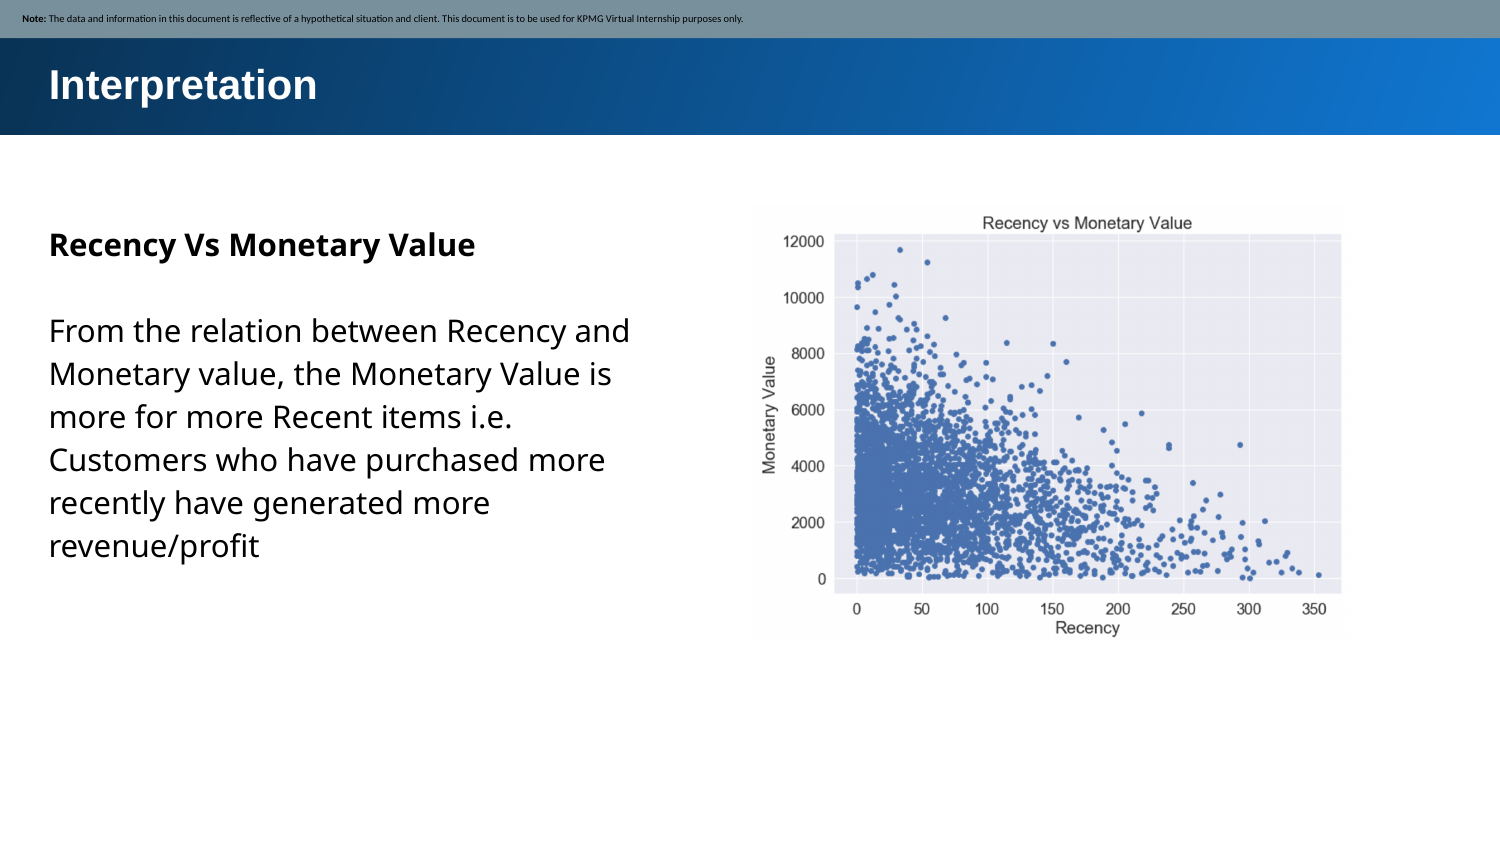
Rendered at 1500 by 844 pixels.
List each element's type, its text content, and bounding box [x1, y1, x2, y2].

text_box [0, 39, 1500, 135]
picture [751, 203, 1351, 640]
text_box Recency Vs Monetary Value From the relation between Recency and Monetary value, the Monetary Value is more for more Recent items i.e. Customers who have purchased more recently have generated more revenue/profit [33, 204, 677, 579]
text_box Interpretation [33, 43, 1439, 124]
text_box Note: The data and information in this document is reflective of a hypothetical situation and client. This document is to be used for KPMG Virtual Internship purposes only. [0, 0, 1500, 39]
